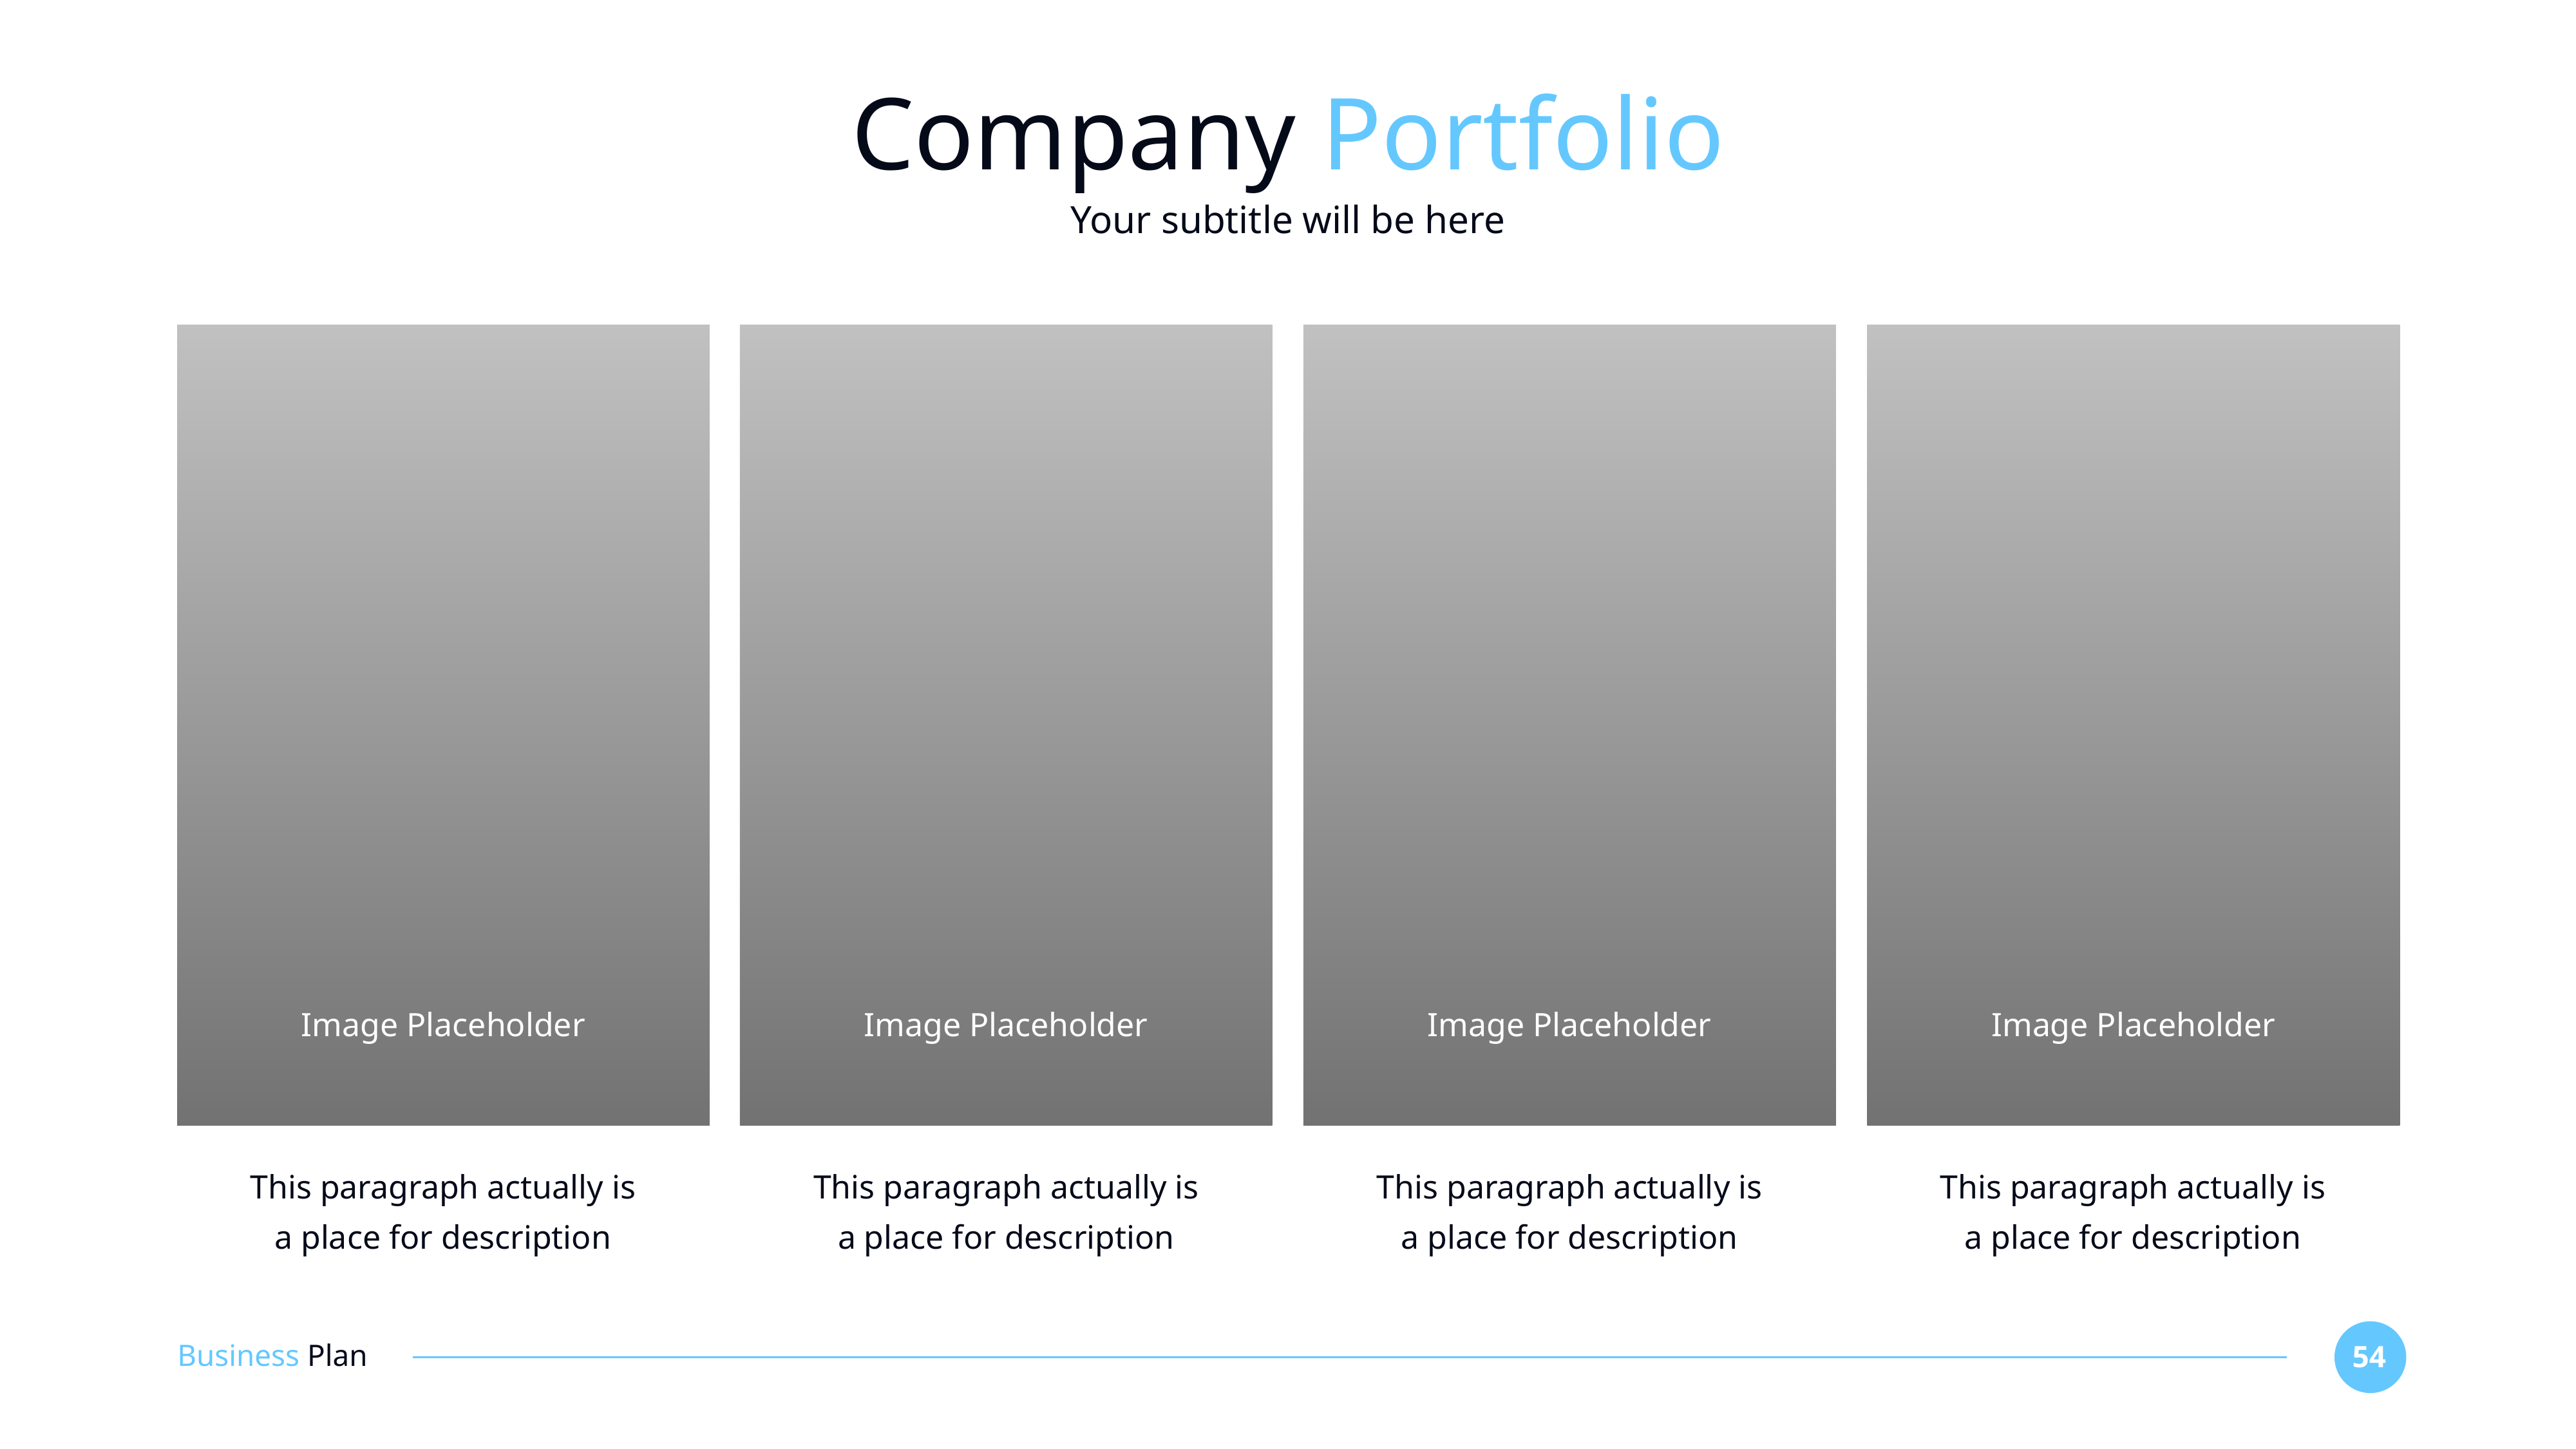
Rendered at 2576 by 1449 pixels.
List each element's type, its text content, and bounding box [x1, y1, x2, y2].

list Your subtitle will be here [177, 196, 2399, 243]
title Company Portfolio [177, 70, 2399, 193]
text_box This paragraph actually is a place for description [808, 1155, 1205, 1253]
text_box This paragraph actually is a place for description [1371, 1155, 1768, 1253]
text_box Image Placeholder [1340, 1004, 1800, 1044]
text_box [1867, 325, 2400, 1126]
text_box [739, 325, 1273, 1126]
text_box [177, 325, 710, 1126]
text_box This paragraph actually is a place for description [1935, 1155, 2331, 1253]
text_box Image Placeholder [776, 1004, 1236, 1044]
text_box This paragraph actually is a place for description [245, 1155, 641, 1253]
text_box [1303, 325, 1836, 1126]
text_box Image Placeholder [1904, 1004, 2363, 1044]
text_box Image Placeholder [213, 1004, 674, 1044]
